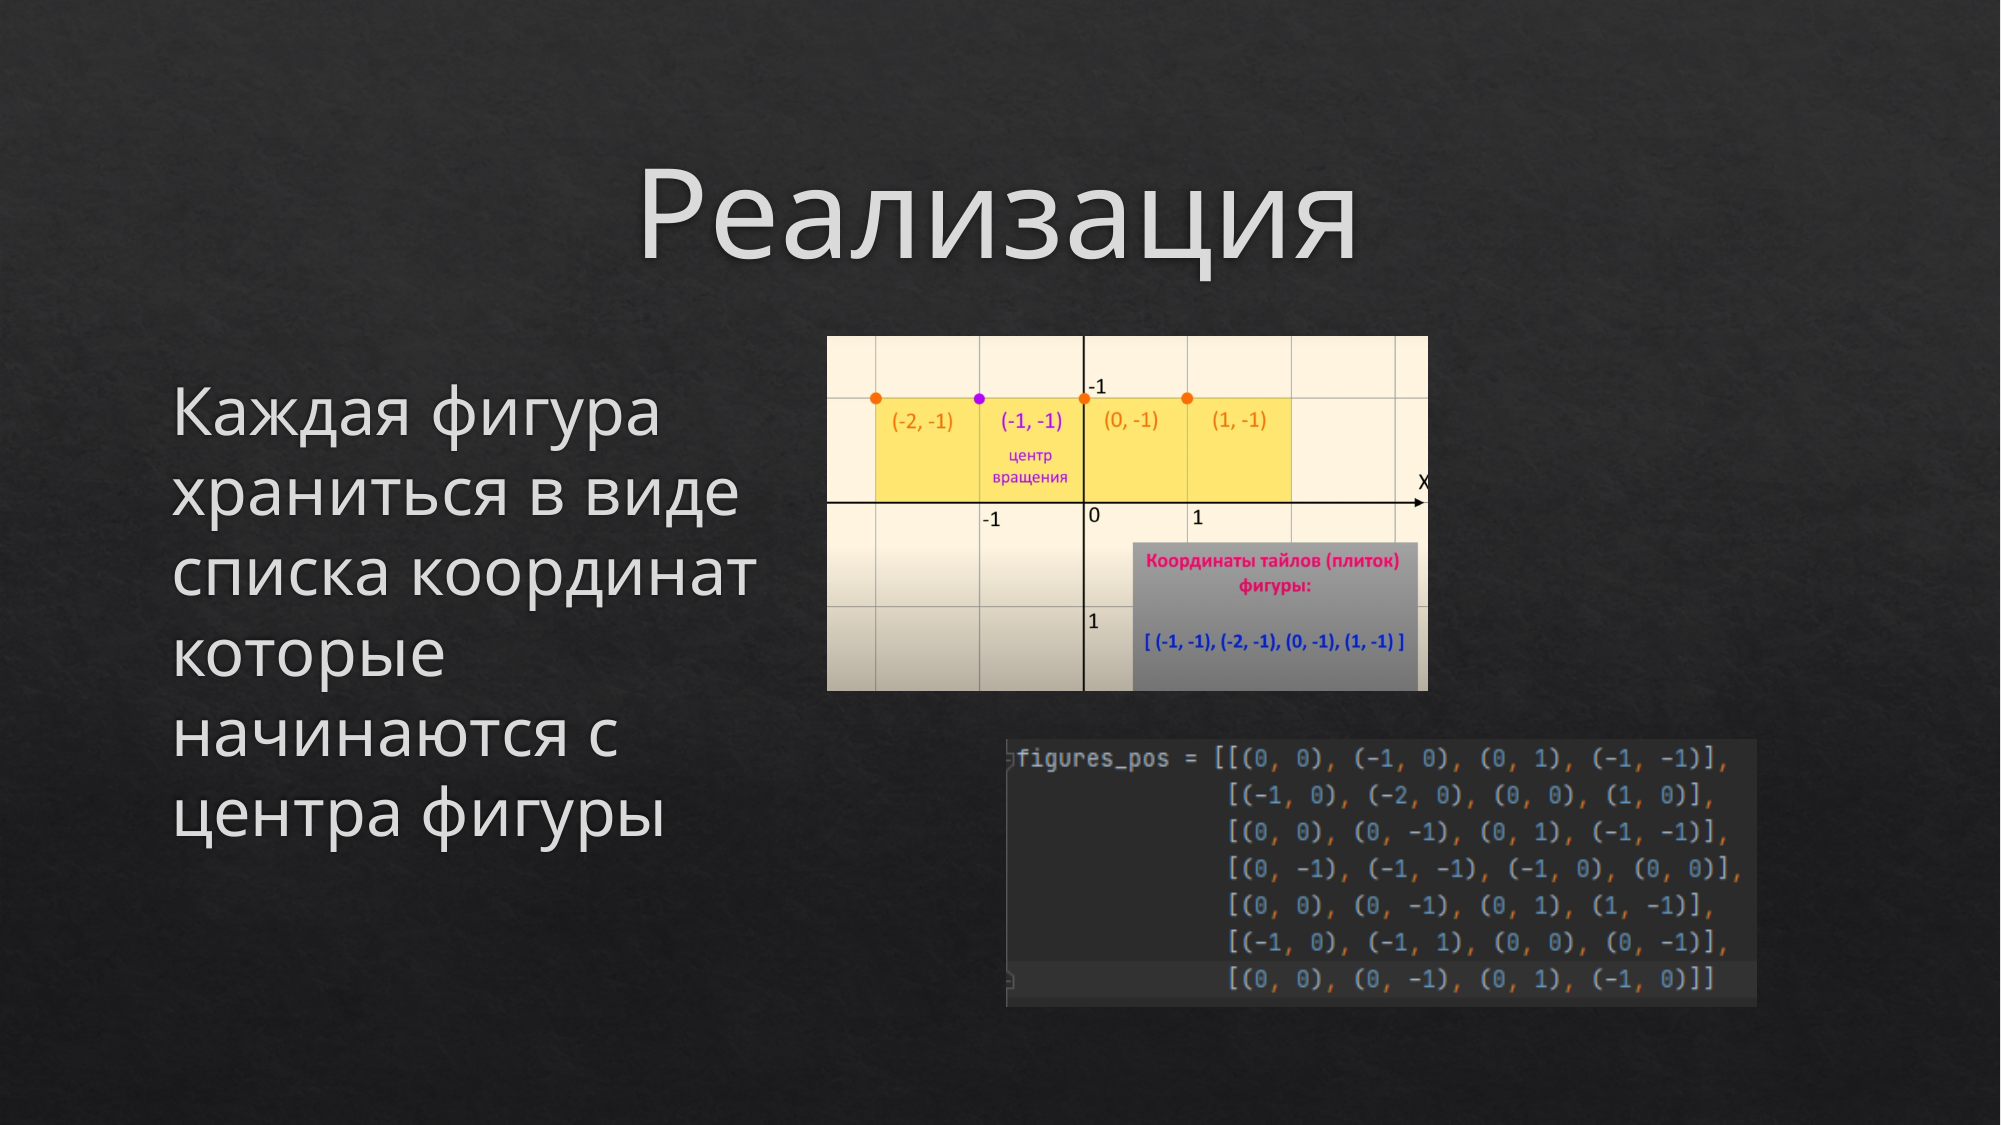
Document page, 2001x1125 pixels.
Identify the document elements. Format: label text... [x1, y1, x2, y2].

list Каждая фигура храниться в виде списка координат которые начинаются с центра фигуры [149, 361, 869, 1028]
picture [1006, 738, 1758, 1007]
title Реализация [149, 128, 1849, 288]
picture [827, 336, 1429, 691]
